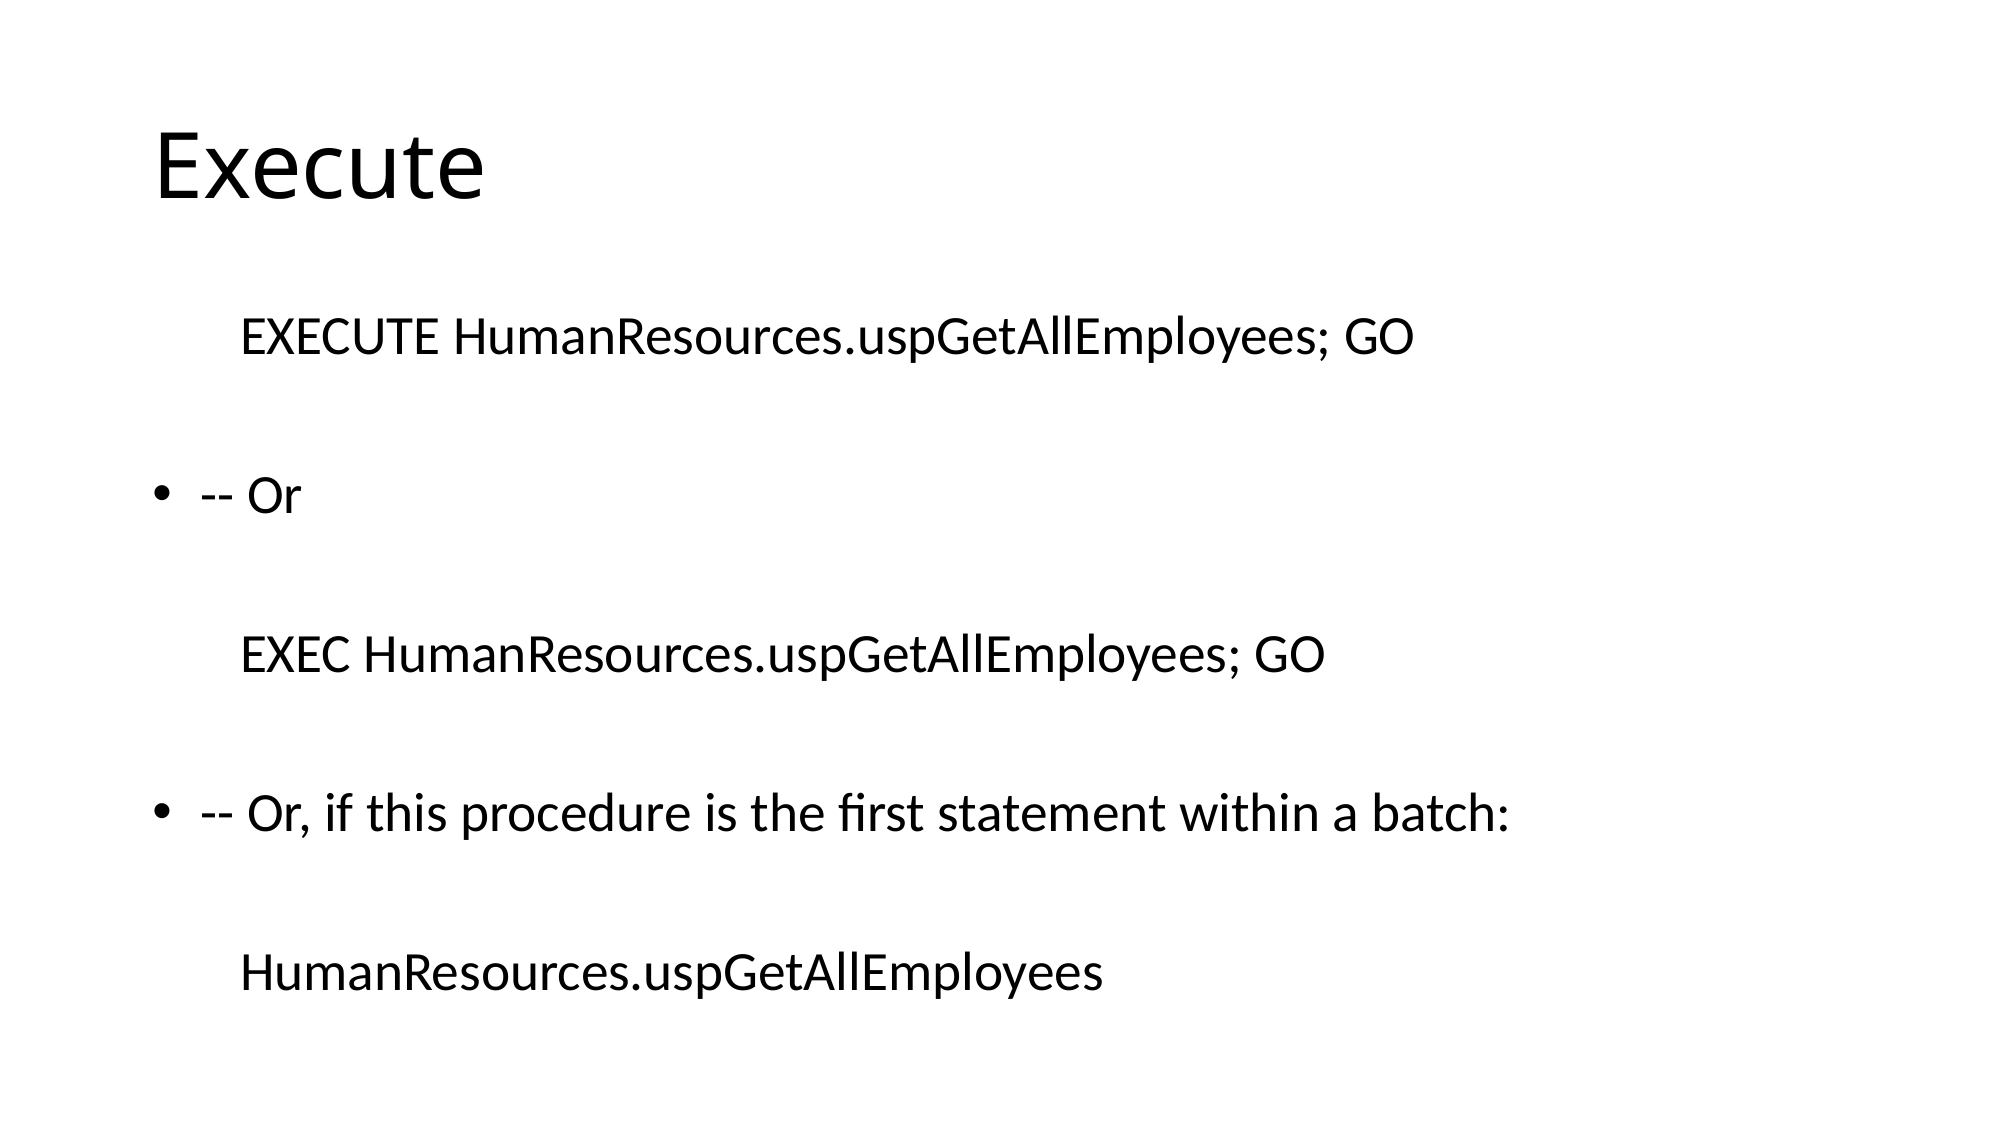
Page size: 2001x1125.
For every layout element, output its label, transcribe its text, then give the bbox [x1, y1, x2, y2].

list EXECUTE HumanResources.uspGetAllEmployees; GO -- Or EXEC HumanResources.uspGetAllEmployees; GO -- Or, if this procedure is the first statement within a batch: HumanResources.uspGetAllEmployees [137, 299, 1863, 1014]
title Execute [137, 59, 1863, 278]
